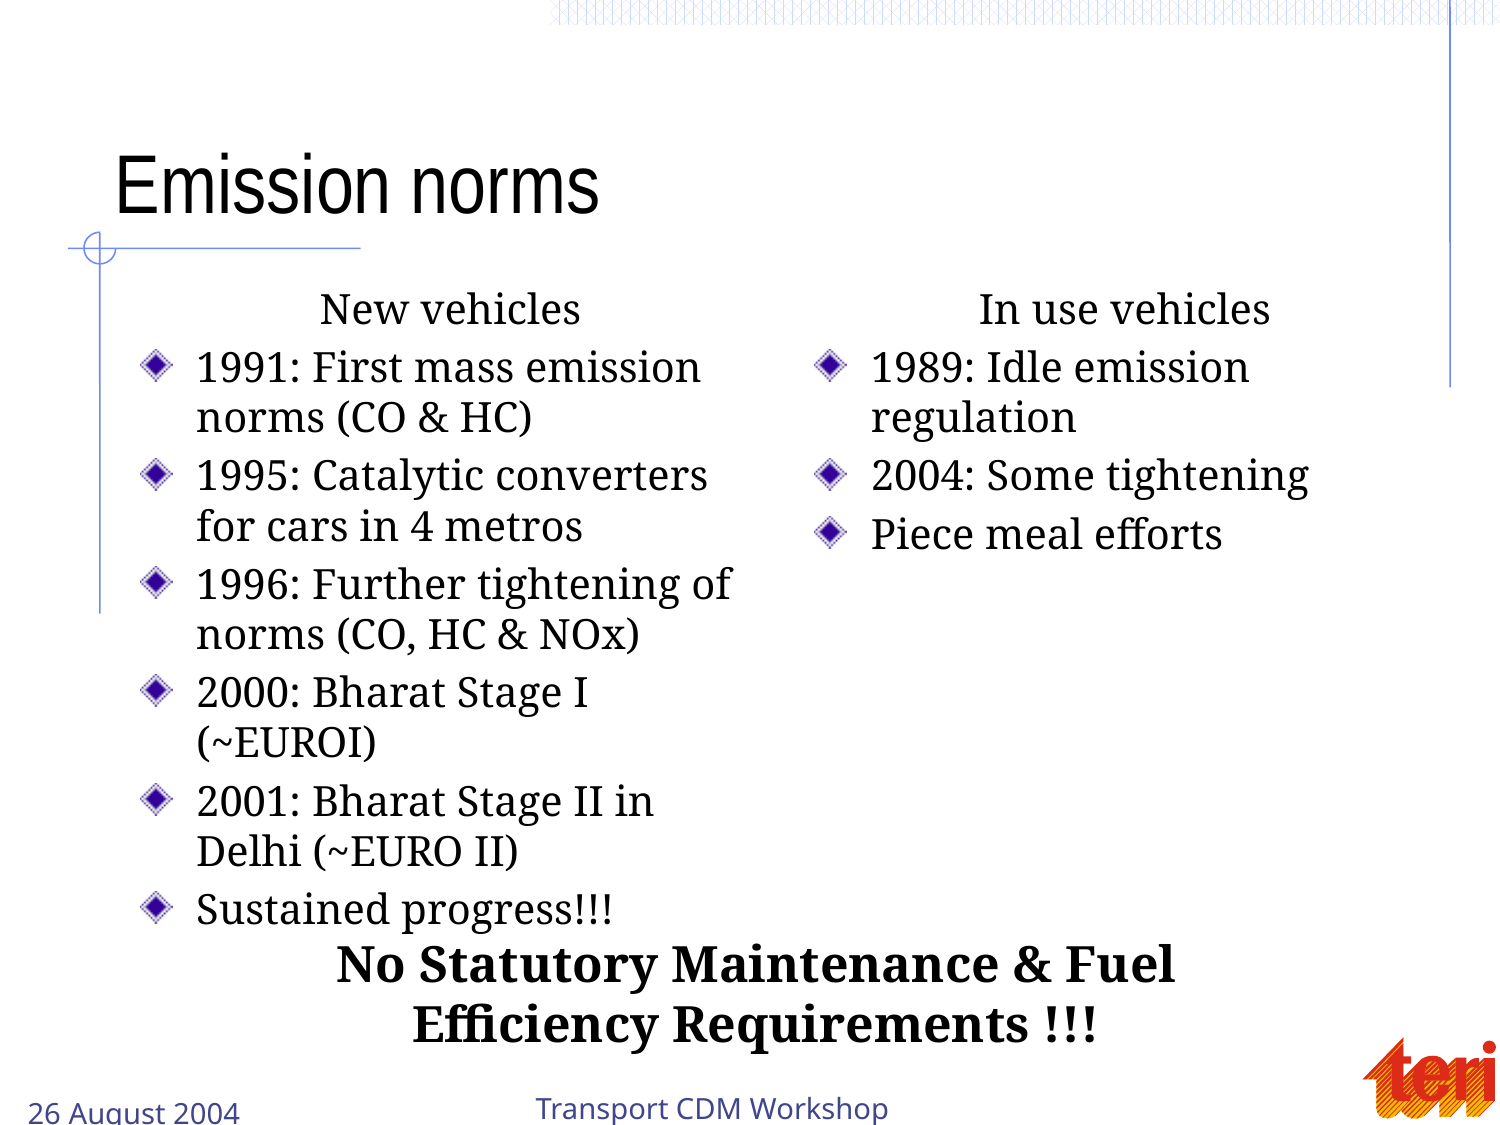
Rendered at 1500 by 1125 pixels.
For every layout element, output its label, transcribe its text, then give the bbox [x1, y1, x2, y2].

picture [814, 516, 847, 549]
title Emission norms [99, 50, 1375, 238]
text_box No Statutory Maintenance & Fuel Efficiency Requirements !!! [262, 924, 1250, 1060]
picture [140, 674, 173, 707]
list New vehicles 1991: First mass emission norms (CO & HC) 1995: Catalytic converters for cars in 4 metros 1996: Further tightening of norms (CO, HC & NOx) 2000: Bharat Stage I (~EUROI) 2001: Bharat Stage II in Delhi (~EURO II) Sustained progress!!! [125, 275, 776, 1000]
picture [140, 891, 173, 924]
picture [140, 458, 173, 491]
list In use vehicles 1989: Idle emission regulation 2004: Some tightening Piece meal efforts [799, 275, 1450, 1000]
footer Transport CDM Workshop [474, 1062, 950, 1125]
picture [814, 458, 847, 491]
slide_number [12, 1062, 325, 1125]
picture [140, 783, 173, 816]
picture [140, 349, 173, 382]
picture [814, 349, 847, 382]
picture [140, 566, 173, 599]
